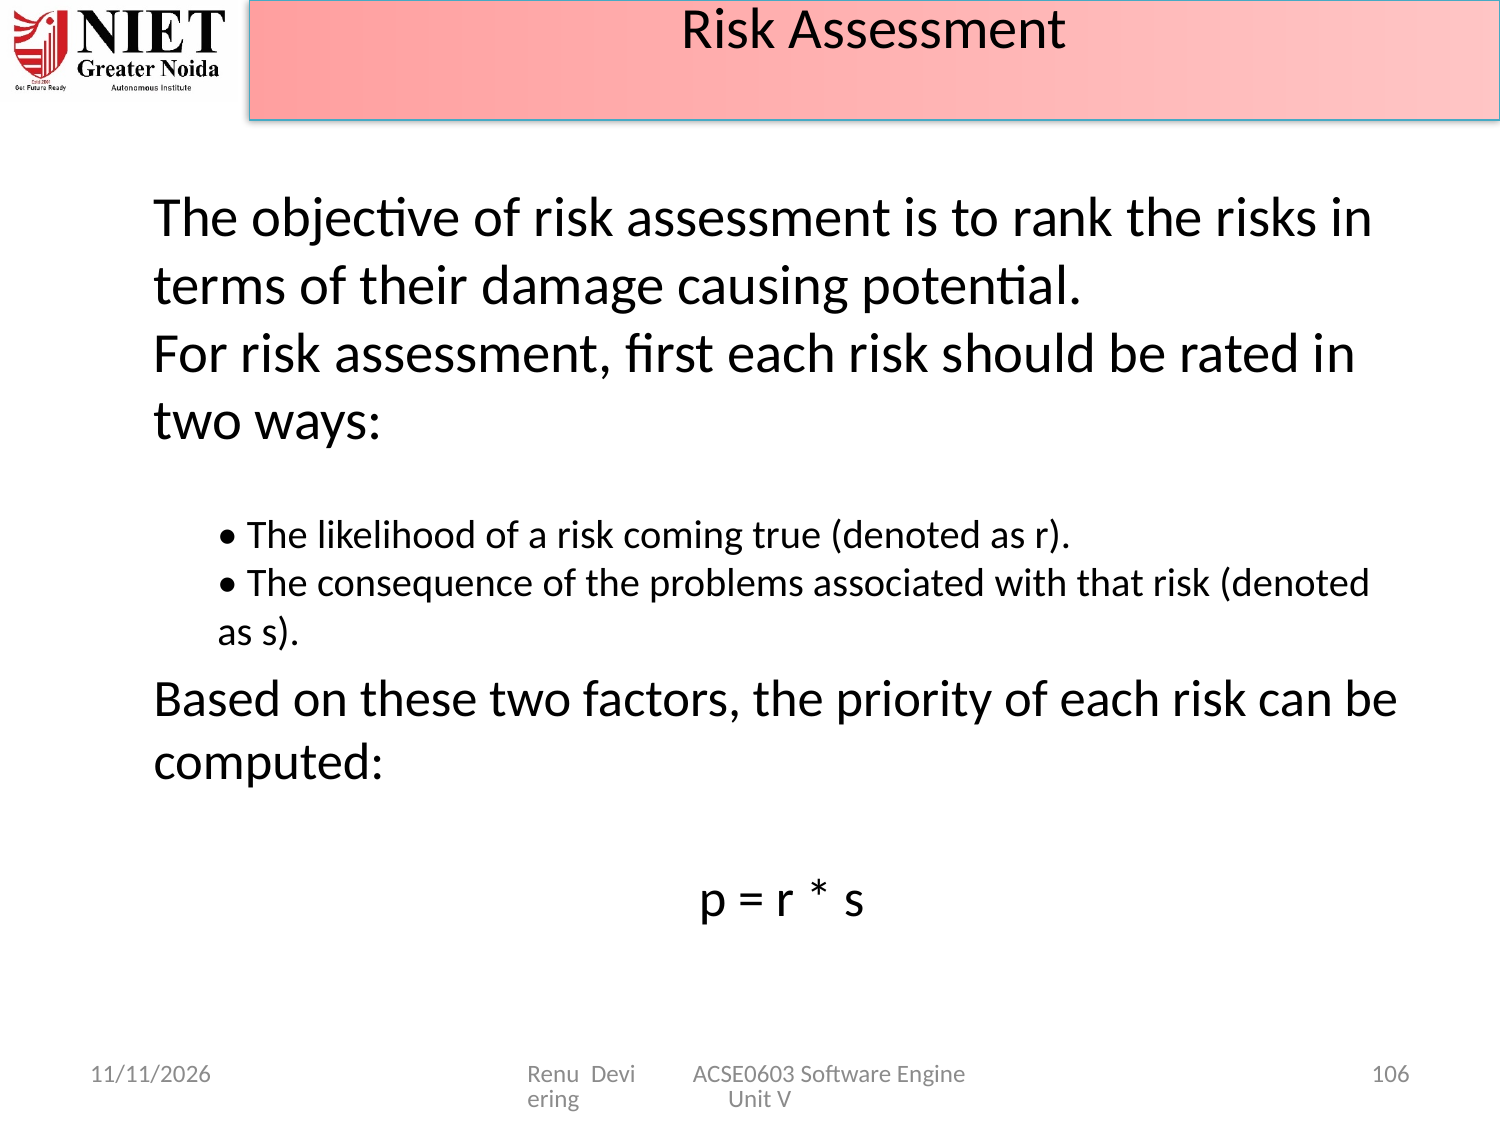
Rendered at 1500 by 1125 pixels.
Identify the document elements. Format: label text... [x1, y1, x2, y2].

slide_number 106 [1074, 1042, 1425, 1103]
list The objective of risk assessment is to rank the risks in terms of their damage causing potential. For risk assessment, first each risk should be rated in two ways: • The likelihood of a risk coming true (denoted as r). • The consequence of the problems associated with that risk (denoted as s). Based on these two factors, the priority of each risk can be computed: p = r * s [75, 172, 1425, 1005]
footer Renu Devi ACSE0603 Software Engineering Unit V [512, 1042, 988, 1103]
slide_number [75, 1042, 425, 1103]
picture [0, 0, 238, 102]
title Risk Assessment [249, 0, 1500, 121]
